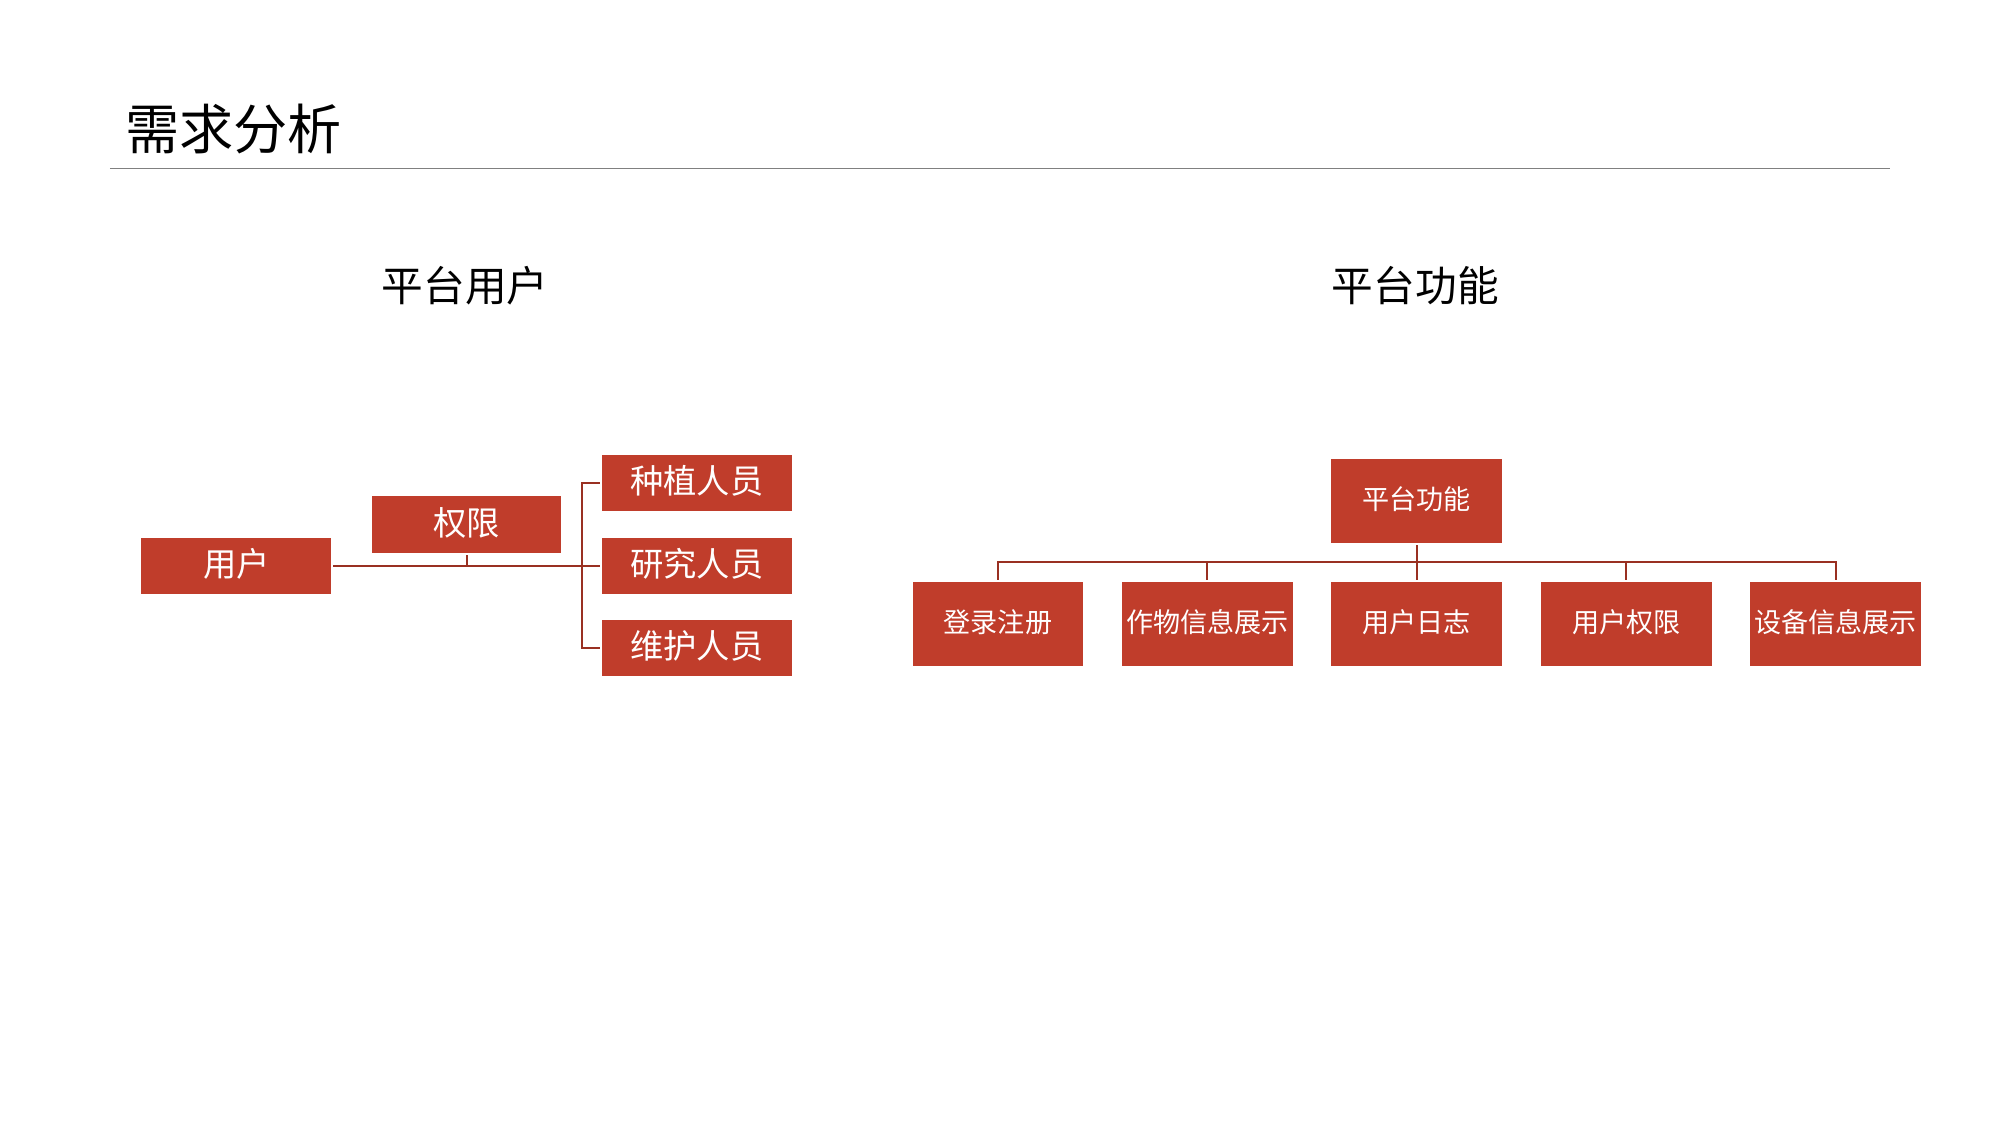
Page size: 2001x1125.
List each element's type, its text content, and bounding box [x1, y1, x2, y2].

title 需求分析 [109, 0, 1890, 169]
text_box 平台用户 [366, 251, 567, 317]
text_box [90, 453, 844, 678]
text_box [911, 136, 1923, 988]
